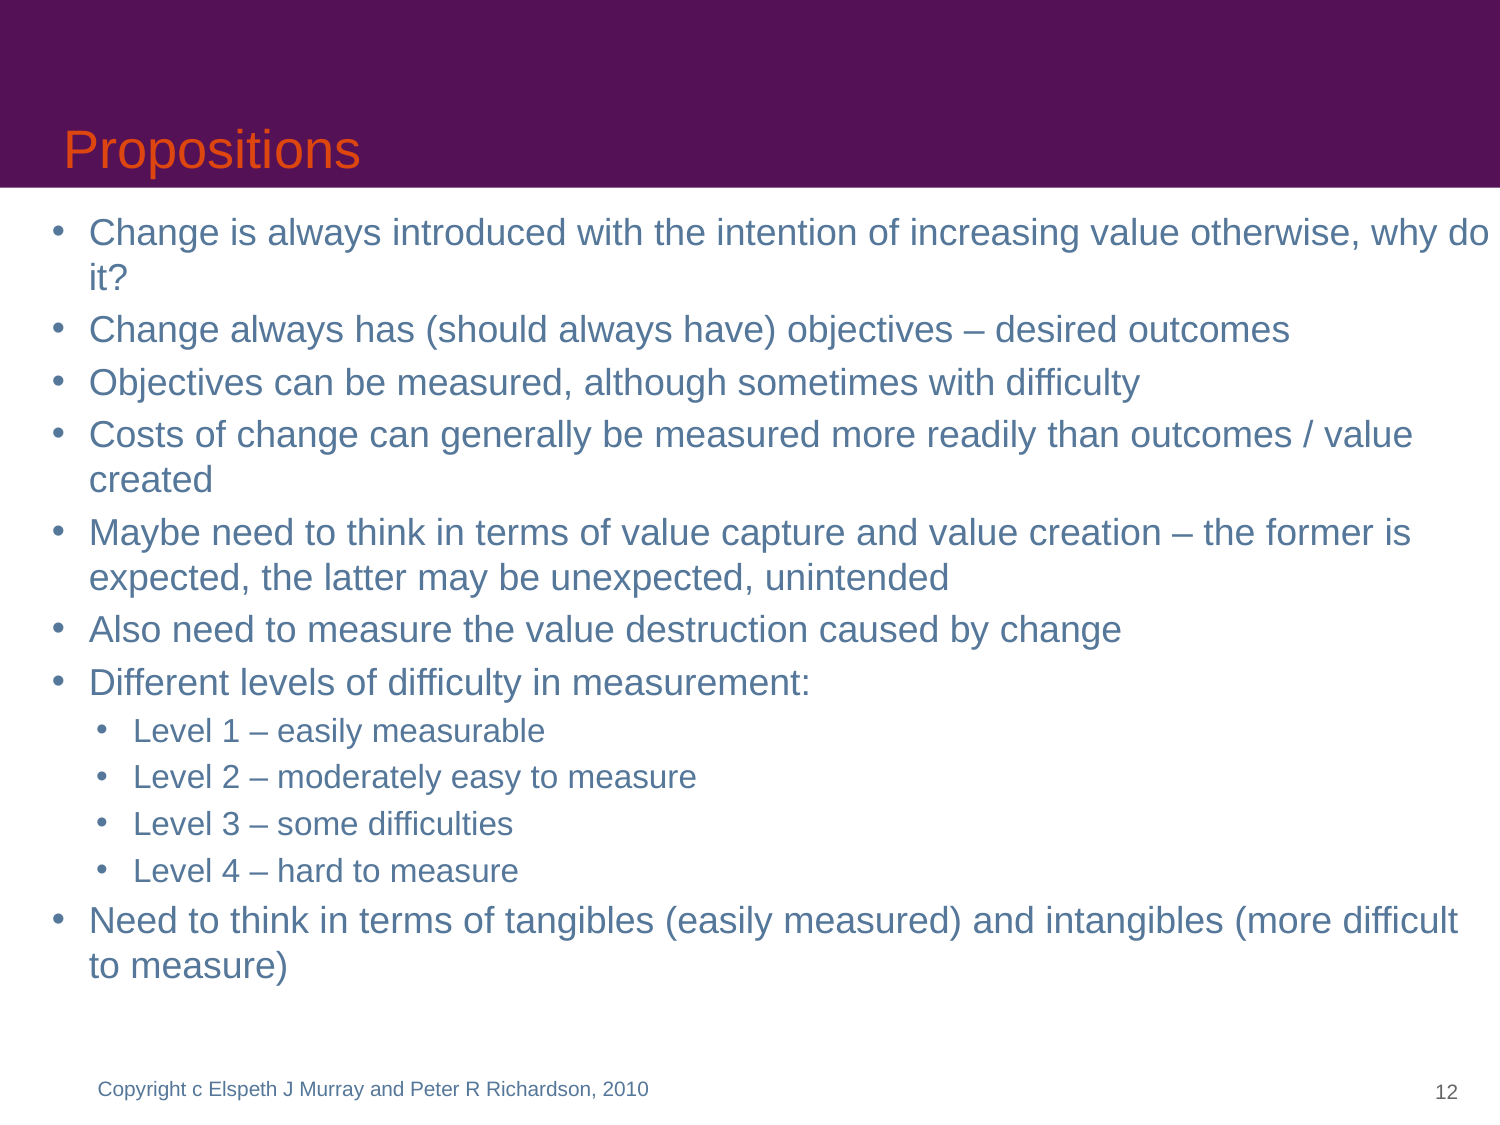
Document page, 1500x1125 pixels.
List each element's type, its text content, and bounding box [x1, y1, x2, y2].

text_box Copyright c Elspeth J Murray and Peter R Richardson, 2010 [97, 872, 1409, 1124]
title Propositions [48, 79, 1075, 187]
list Change is always introduced with the intention of increasing value otherwise, why do it? Change always has (should always have) objectives – desired outcomes Objectives can be measured, although sometimes with difficulty Costs of change can generally be measured more readily than outcomes / value created Maybe need to think in terms of value capture and value creation – the former is expected, the latter may be unexpected, unintended Also need to measure the value destruction caused by change Different levels of difficulty in measurement: Level 1 – easily measurable Level 2 – moderately easy to measure Level 3 – some difficulties Level 4 – hard to measure Need to think in terms of tangibles (easily measured) and intangibles (more difficult to measure) [51, 207, 1500, 1125]
